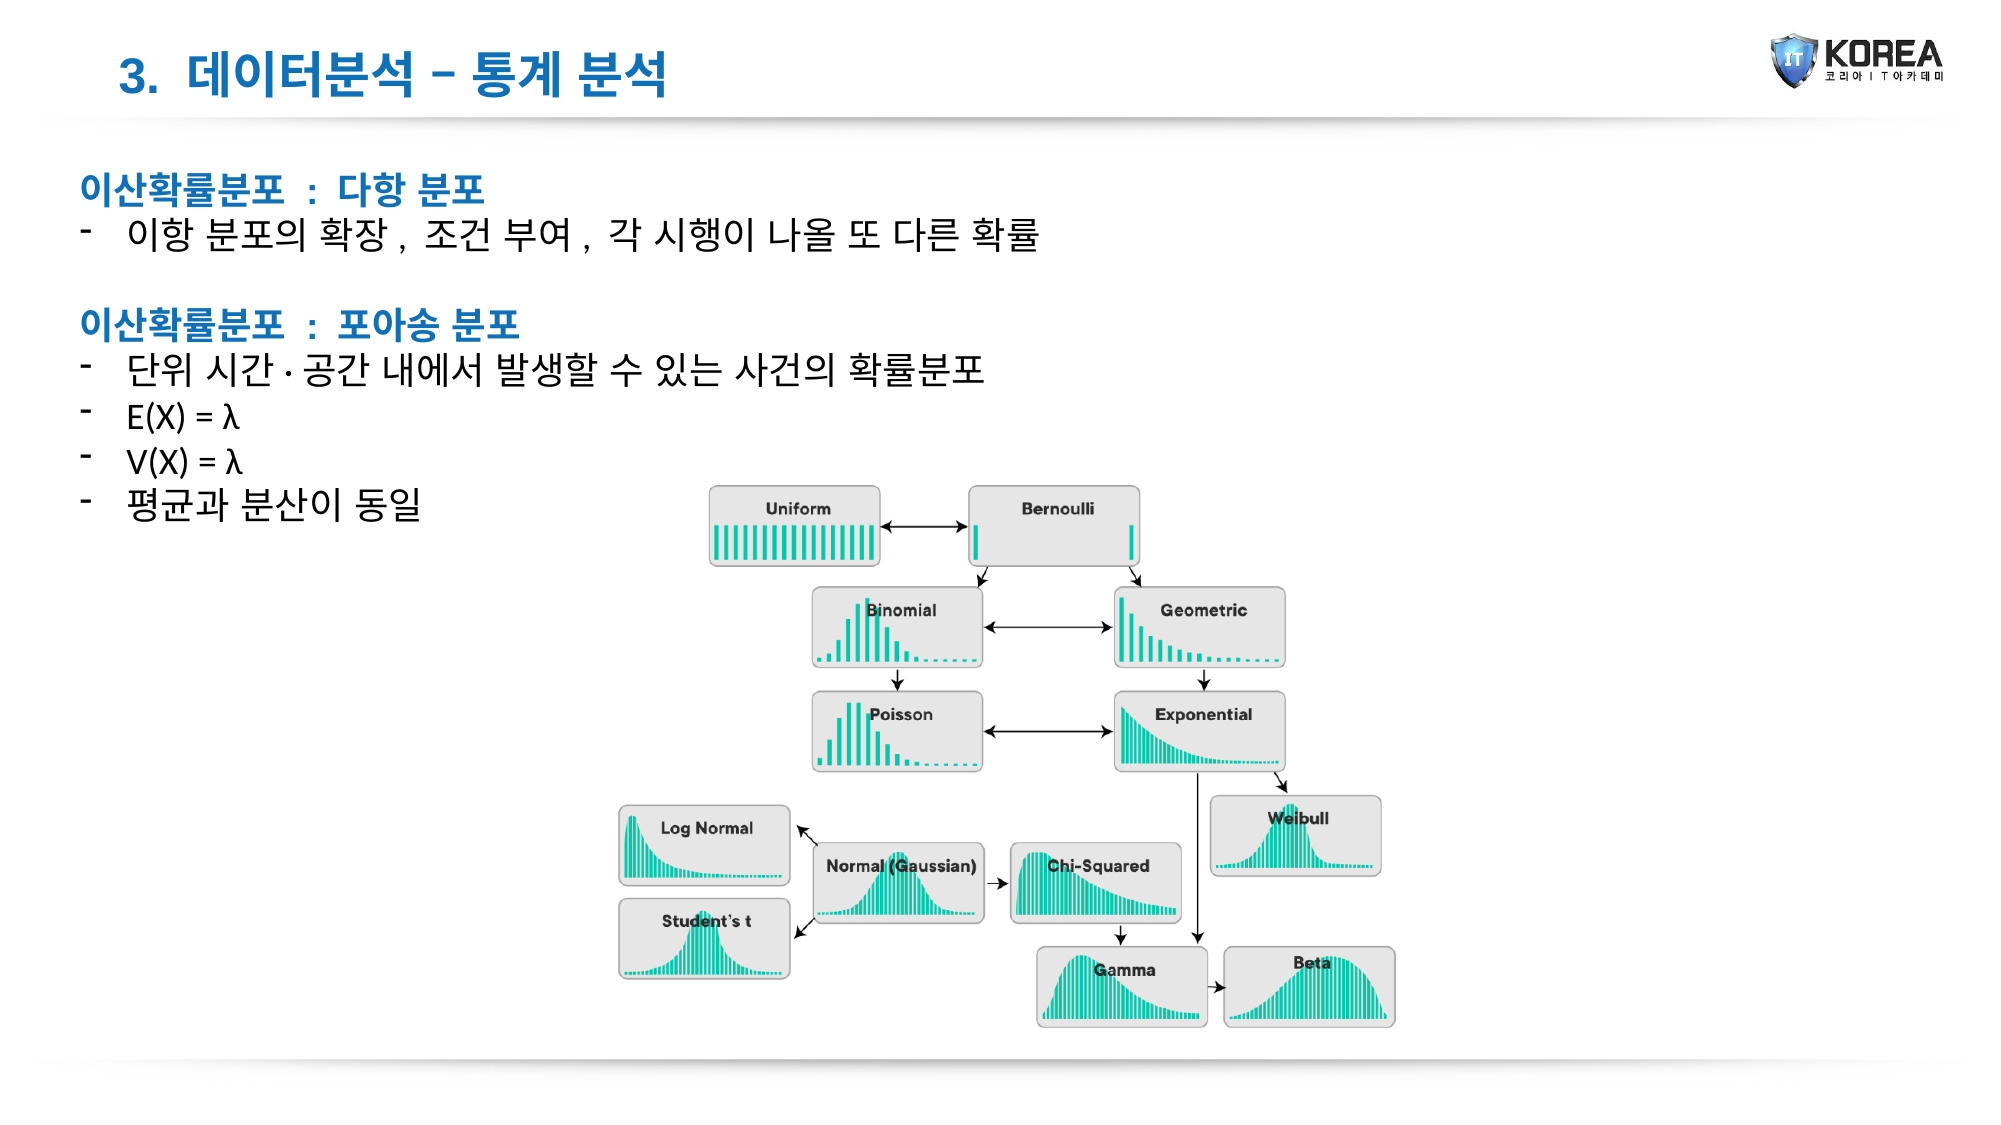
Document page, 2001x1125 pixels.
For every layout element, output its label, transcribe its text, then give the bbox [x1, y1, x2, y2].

picture [1741, 11, 1984, 109]
text_box 3. 데이터분석 – 통계 분석 [0, 12, 1500, 112]
text_box 이산확률분포 : 다항 분포 이항 분포의 확장, 조건 부여, 각 시행이 나올 또 다른 확률 이산확률분포 : 포아송 분포 단위 시간·공간 내에서 발생할 수 있는 사건의 확률분포 E(X) = λ V(X) = λ 평균과 분산이 동일 [64, 159, 1969, 534]
picture [0, 116, 2000, 142]
picture [0, 1058, 2001, 1085]
picture [597, 472, 1402, 1033]
